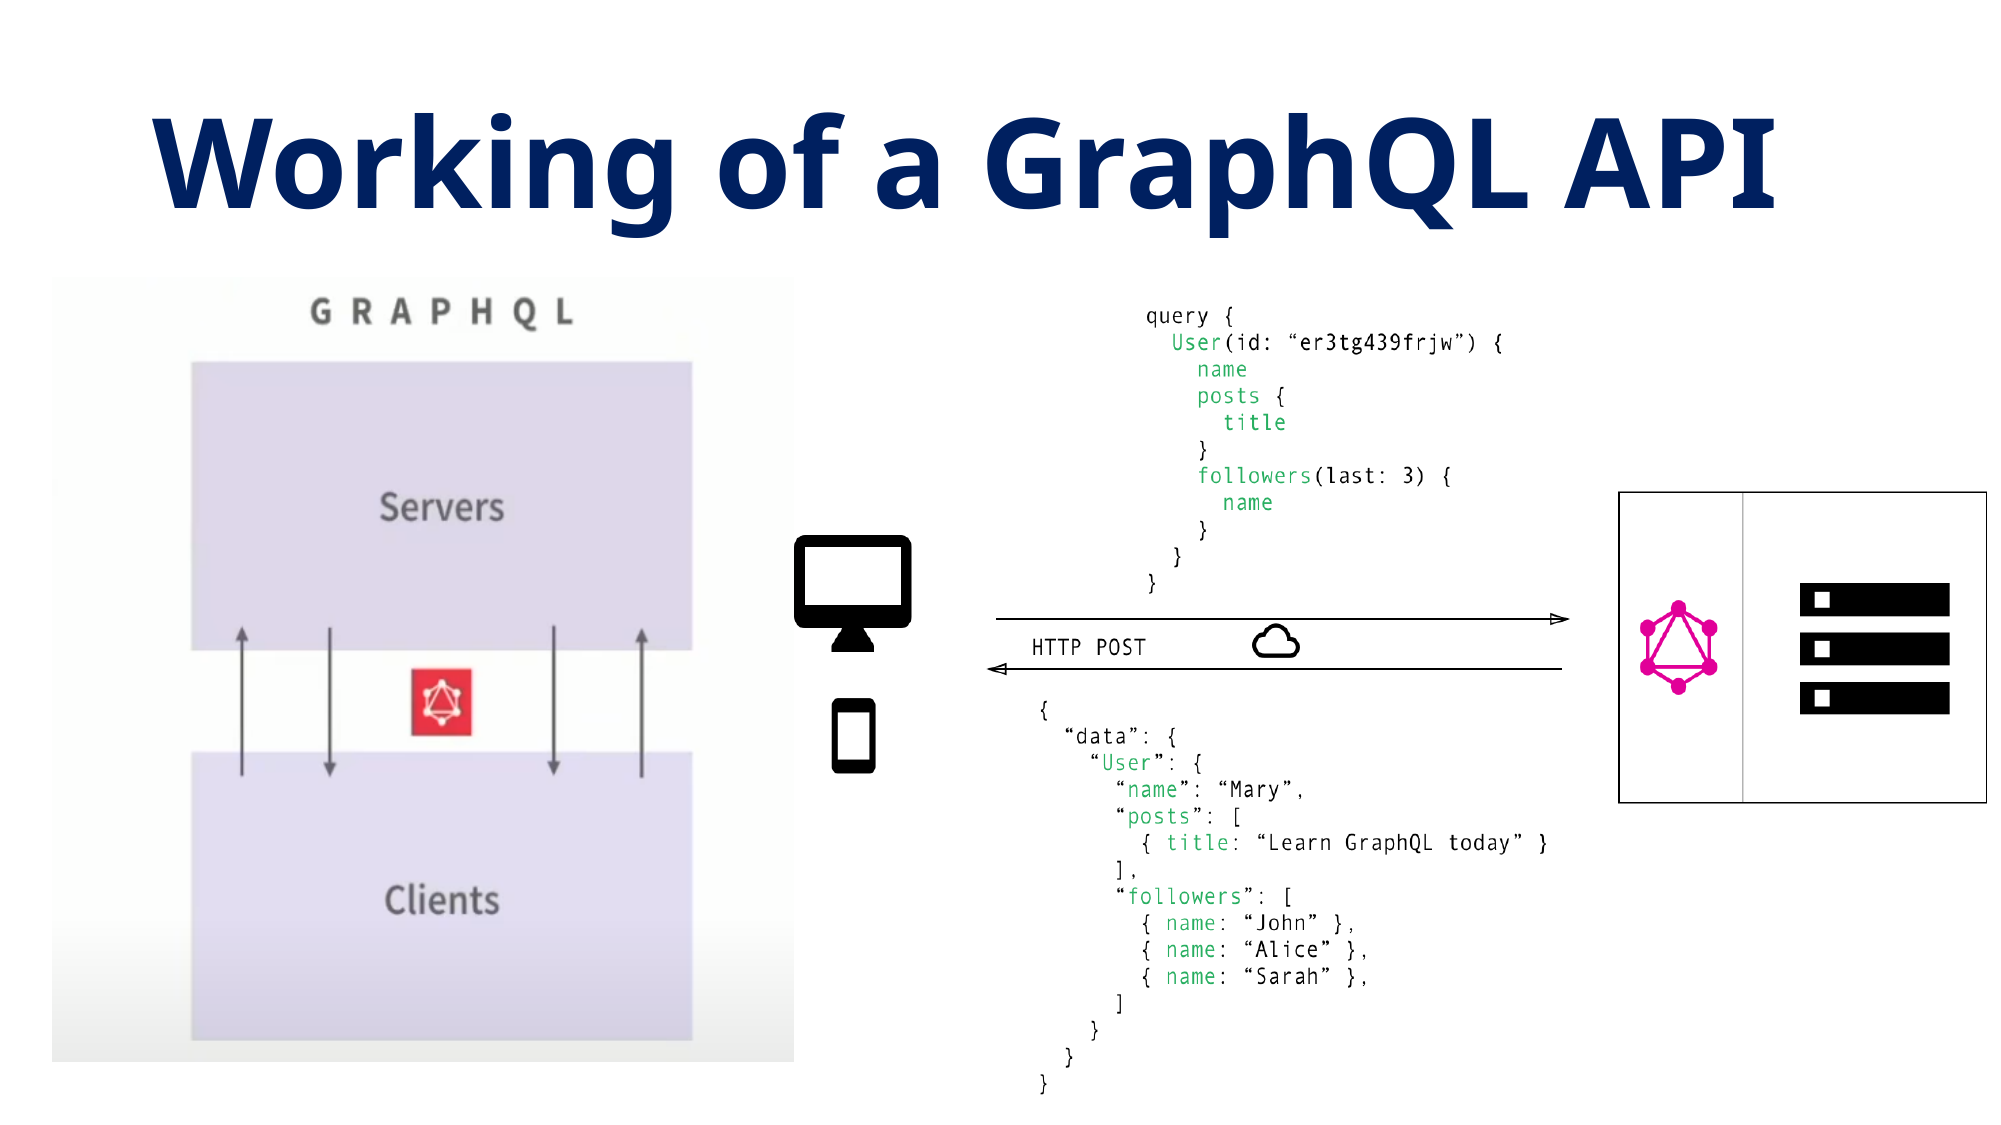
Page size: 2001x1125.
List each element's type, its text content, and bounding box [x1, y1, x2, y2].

title Working of a GraphQL API [137, 59, 1863, 278]
picture [52, 277, 1987, 1095]
